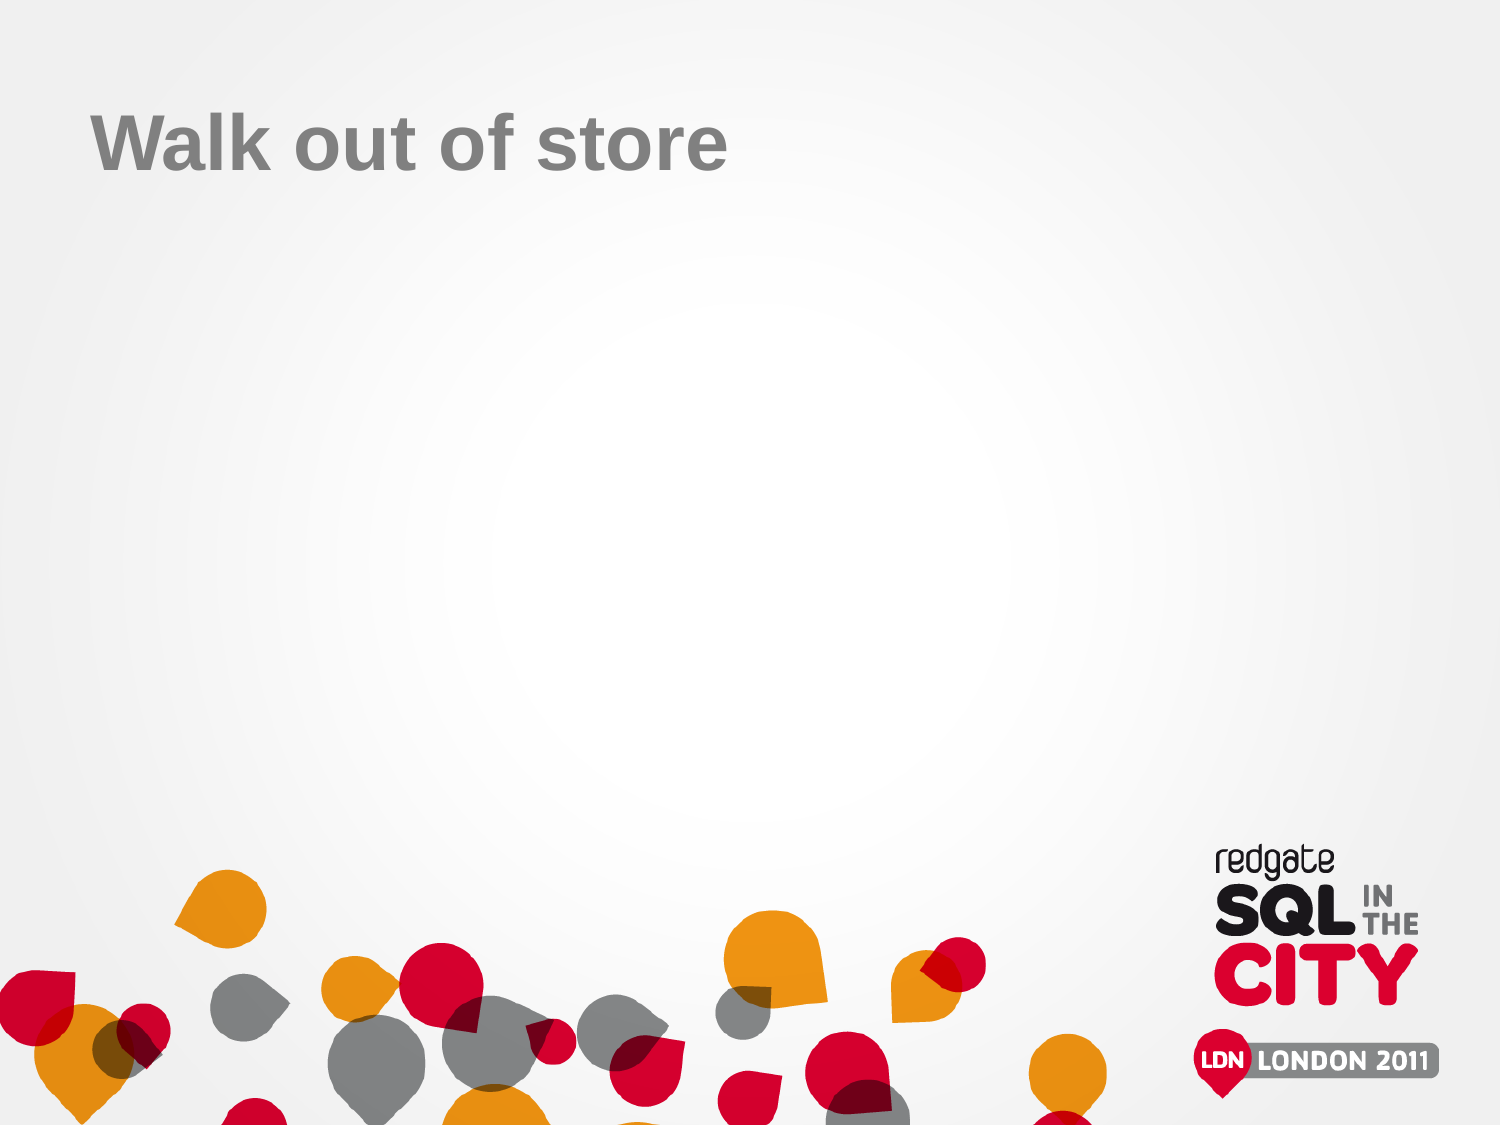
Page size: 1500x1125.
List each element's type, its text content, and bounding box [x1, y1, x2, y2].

title Walk out of store [75, 45, 1425, 233]
picture [0, 0, 1500, 1125]
